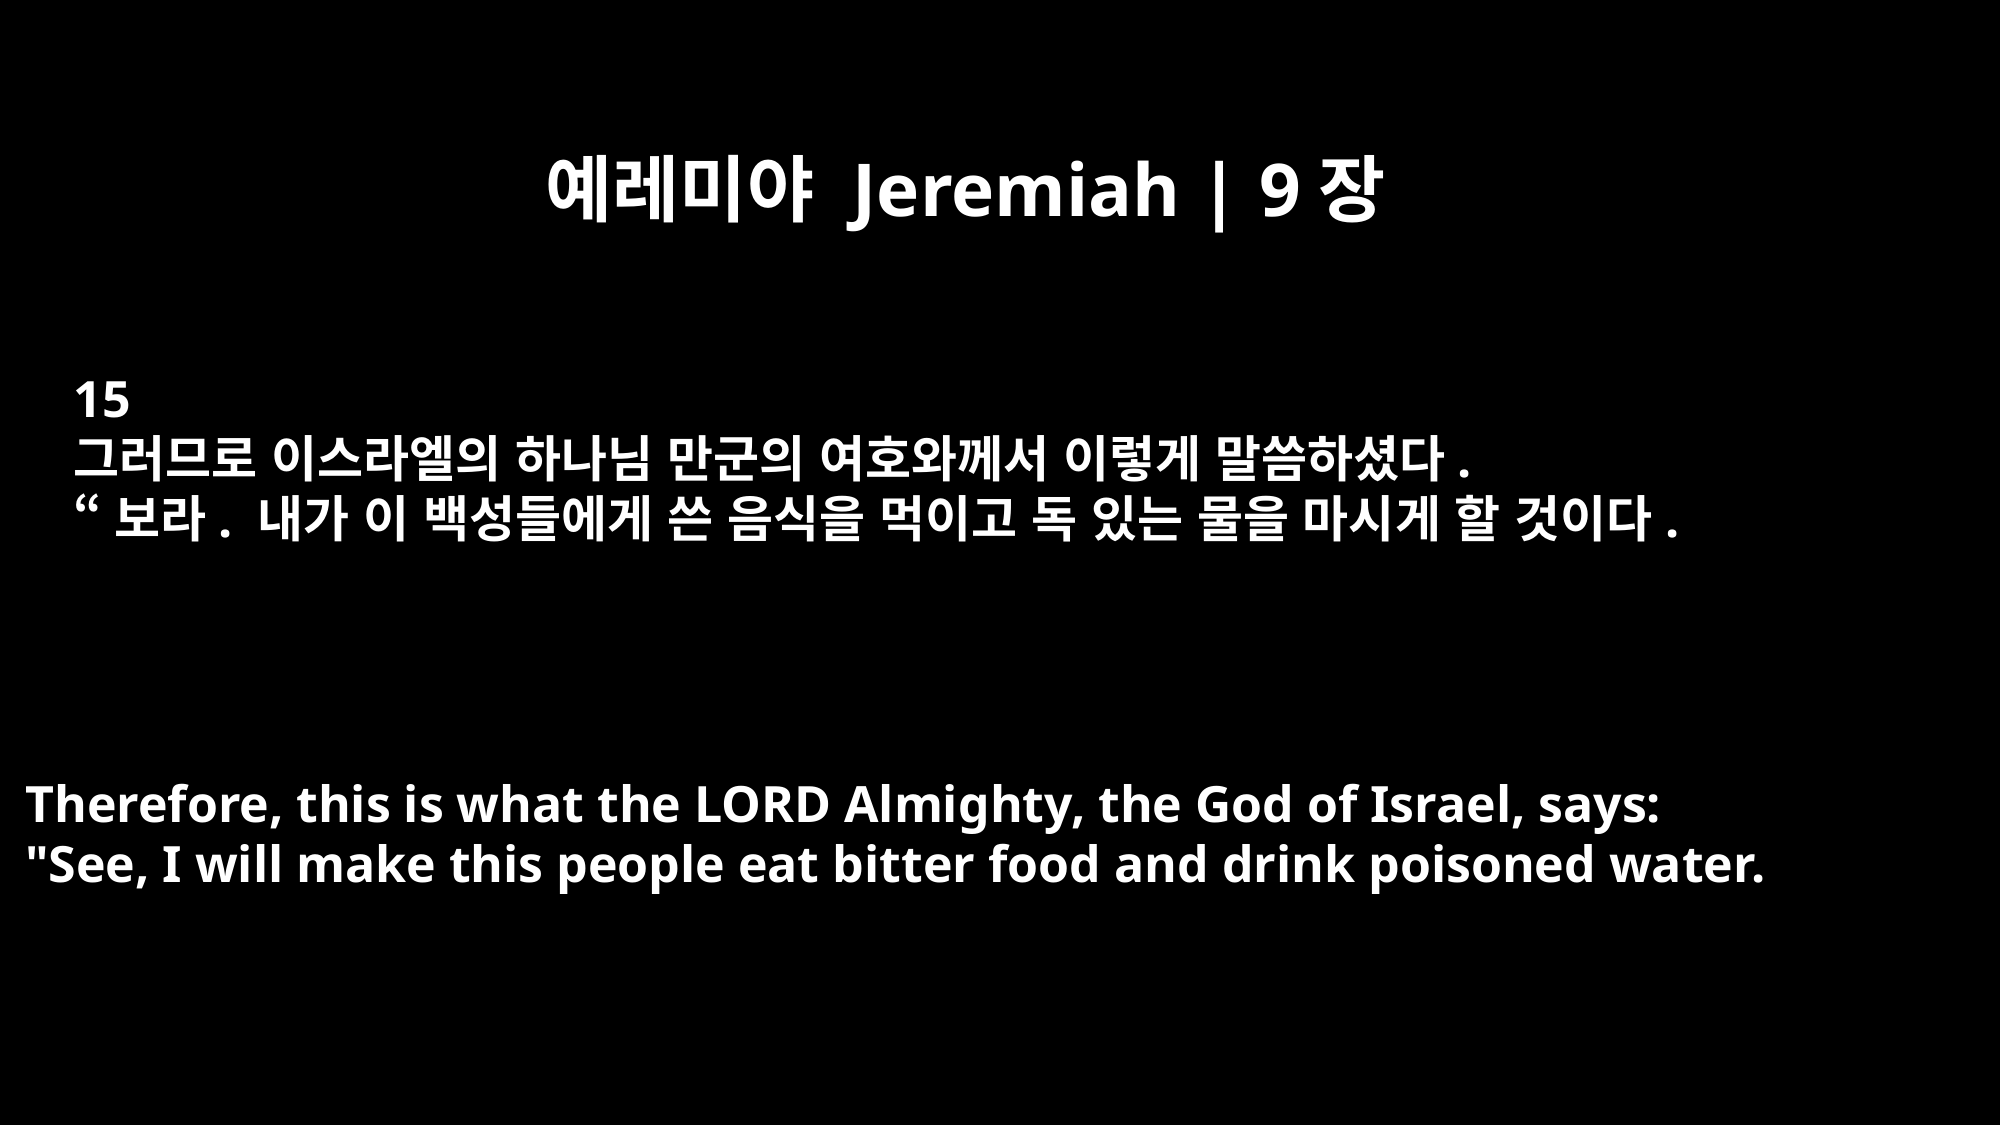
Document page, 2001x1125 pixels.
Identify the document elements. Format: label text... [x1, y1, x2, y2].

text_box 예레미야 Jeremiah | 9장 [530, 136, 1401, 239]
text_box Therefore, this is what the LORD Almighty, the God of Israel, says: "See, I will make this people eat bitter food and drink poisoned water. [10, 764, 1781, 900]
text_box 15 그러므로 이스라엘의 하나님 만군의 여호와께서 이렇게 말씀하셨다. “보라. 내가 이 백성들에게 쓴 음식을 먹이고 독 있는 물을 마시게 할 것이다. [58, 359, 1695, 555]
